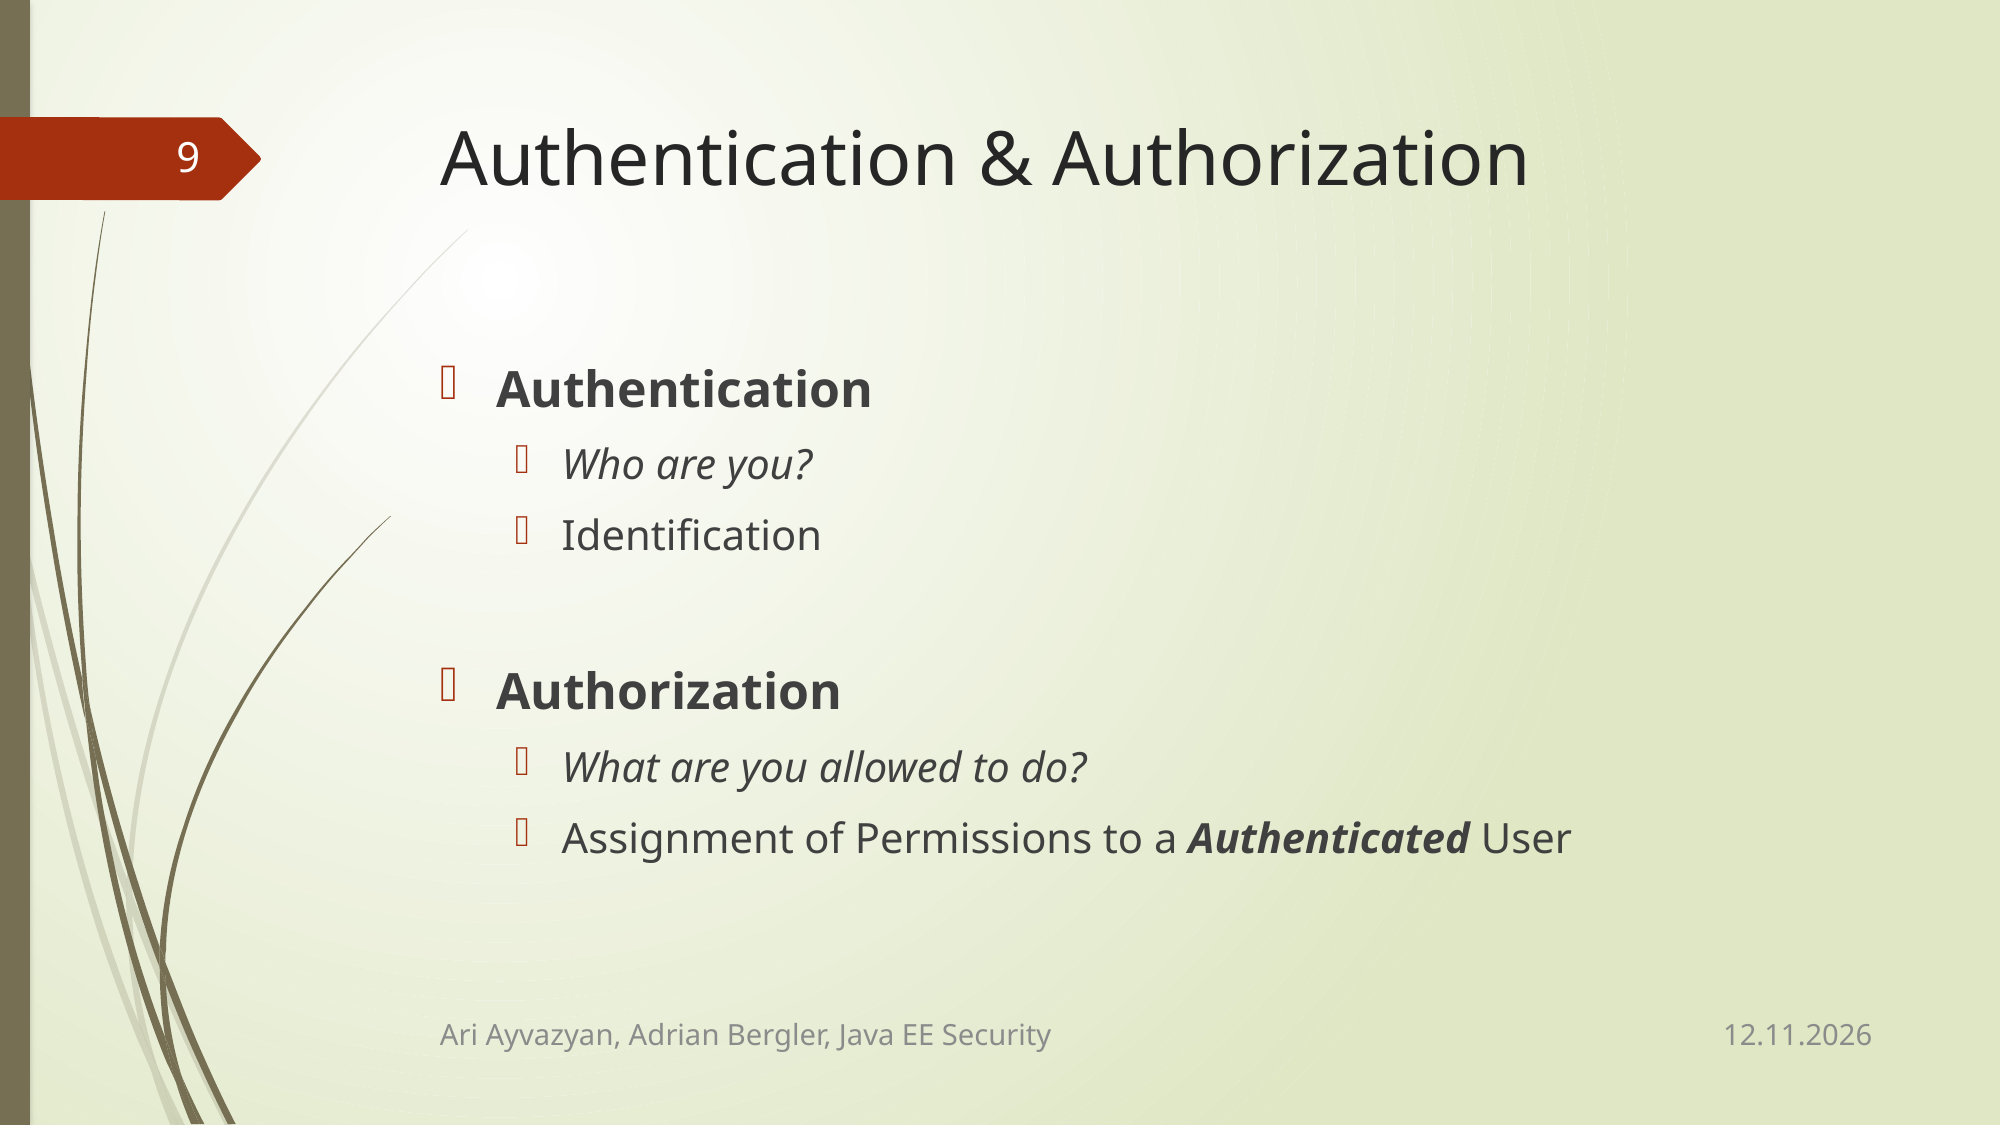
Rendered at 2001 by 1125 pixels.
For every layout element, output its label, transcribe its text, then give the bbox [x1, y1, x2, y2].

footer Ari Ayvazyan, Adrian Bergler, Java EE Security [424, 1006, 1675, 1067]
slide_number 9 [87, 129, 216, 190]
list Authentication Who are you? Identification Authorization What are you allowed to do? Assignment of Permissions to a Authenticated User [424, 350, 1888, 970]
title Authentication & Authorization [425, 102, 1888, 313]
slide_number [1699, 1005, 1888, 1067]
